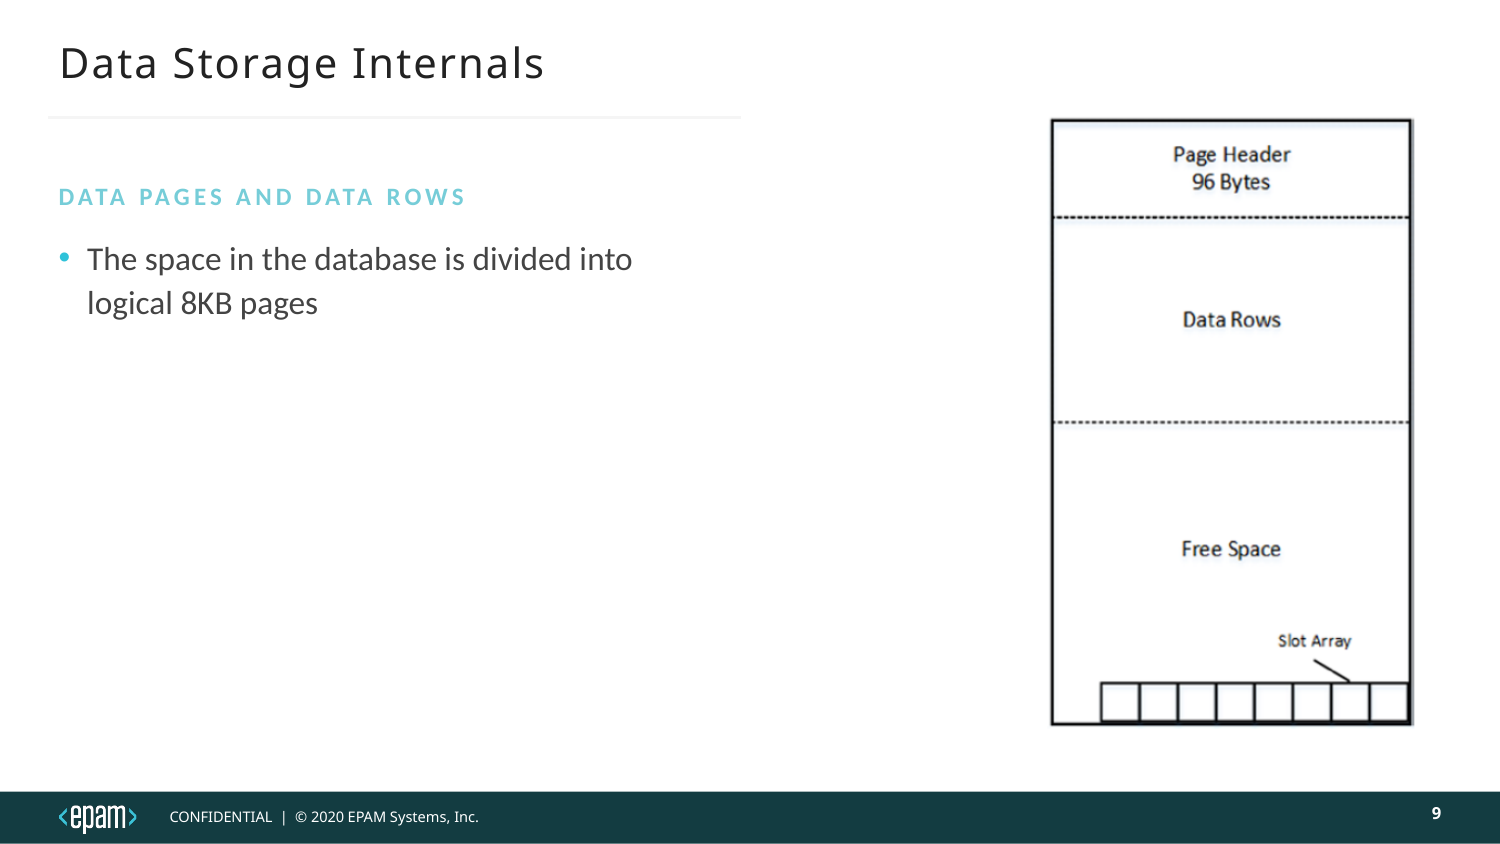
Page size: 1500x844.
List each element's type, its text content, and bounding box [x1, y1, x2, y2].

list The space in the database is divided into logical 8KB pages [58, 234, 713, 735]
list Data Pages and Data Rows [58, 177, 713, 234]
title Data Storage Internals [59, 37, 1442, 87]
picture [1042, 111, 1421, 733]
slide_number 9 [1216, 791, 1442, 844]
